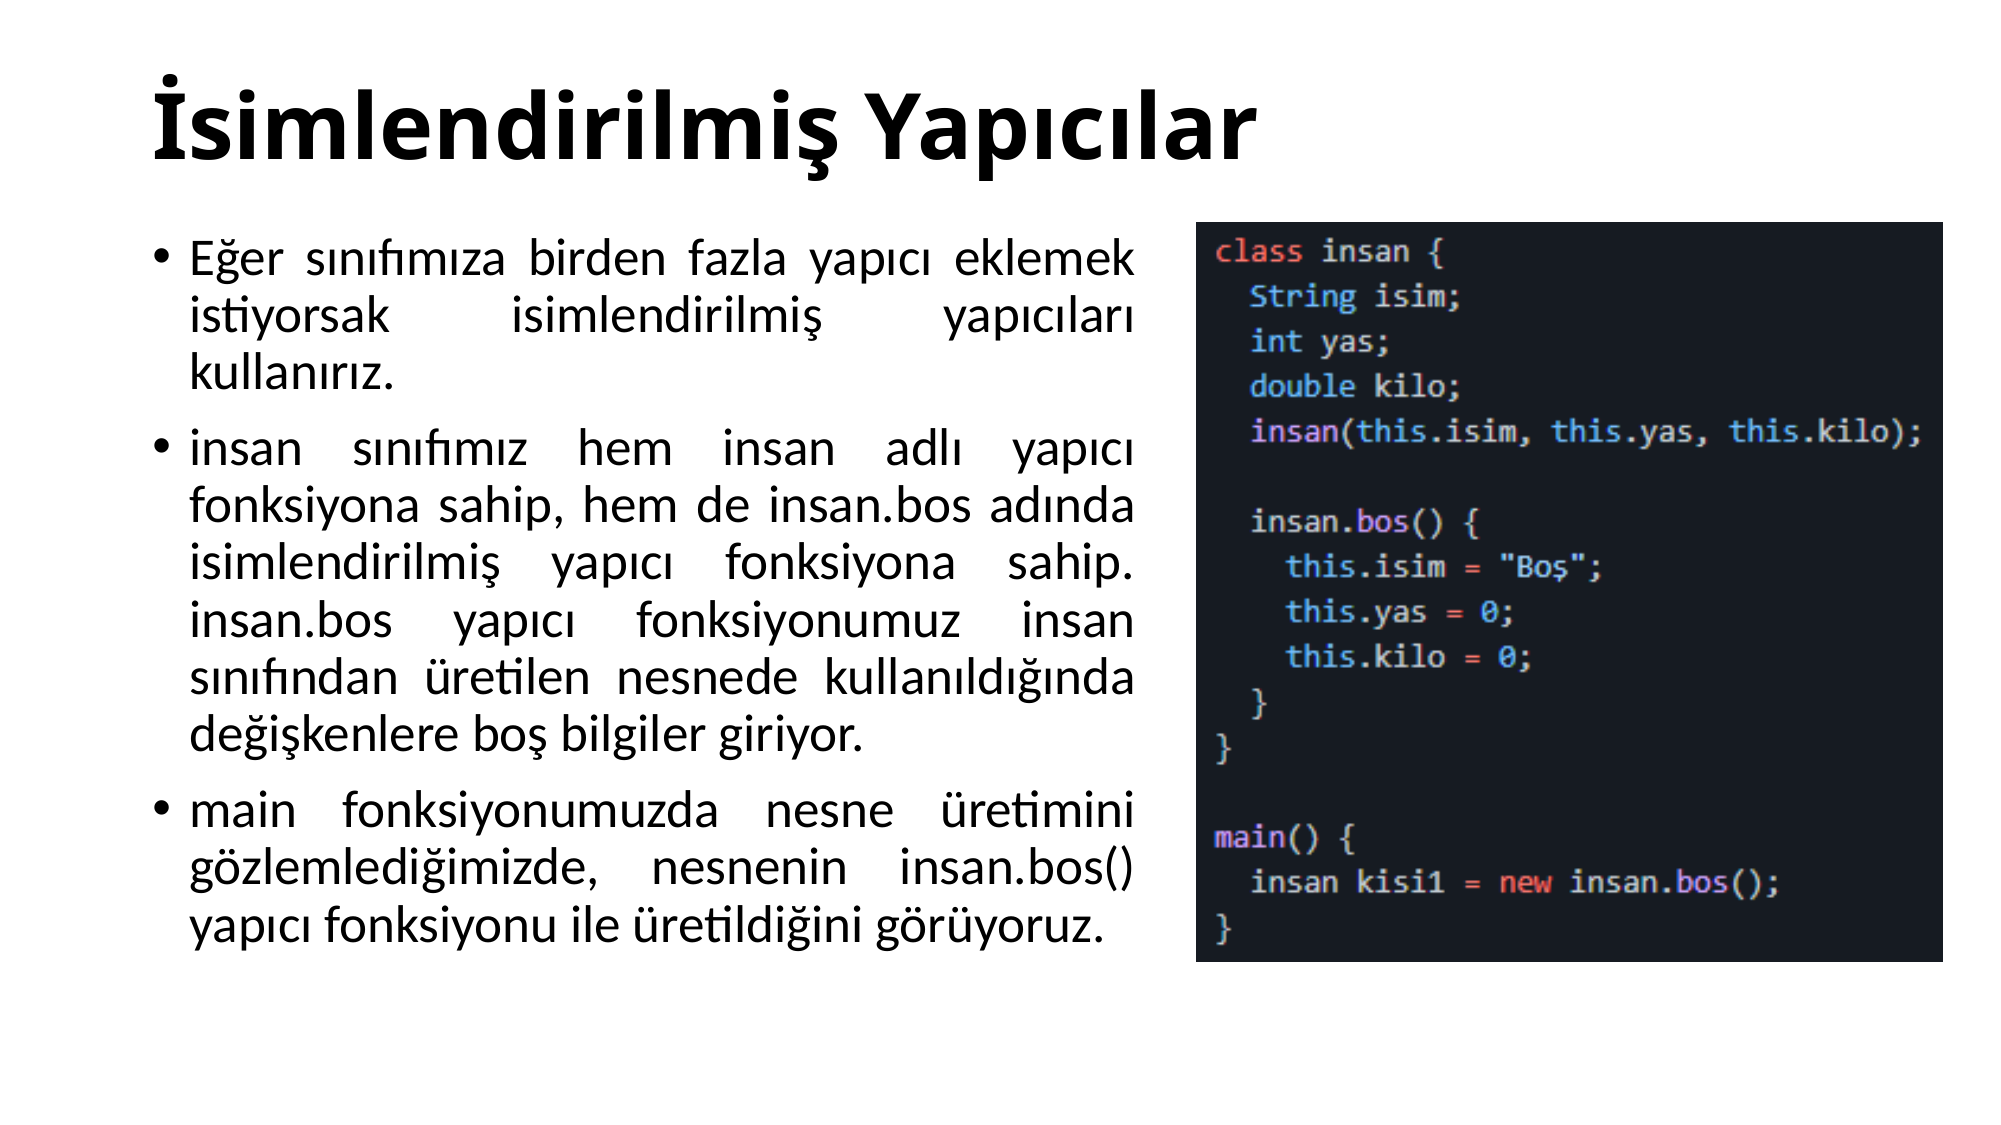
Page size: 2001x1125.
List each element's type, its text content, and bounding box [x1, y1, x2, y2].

title İsimlendirilmiş Yapıcılar [137, 59, 1863, 199]
picture [1196, 222, 1943, 962]
list Eğer sınıfımıza birden fazla yapıcı eklemek istiyorsak isimlendirilmiş yapıcıları kullanırız. insan sınıfımız hem insan adlı yapıcı fonksiyona sahip, hem de insan.bos adında isimlendirilmiş yapıcı fonksiyona sahip. insan.bos yapıcı fonksiyonumuz insan sınıfından üretilen nesnede kullanıldığında değişkenlere boş bilgiler giriyor. main fonksiyonumuzda nesne üretimini gözlemlediğimizde, nesnenin insan.bos() yapıcı fonksiyonu ile üretildiğini görüyoruz. [137, 222, 1152, 1014]
